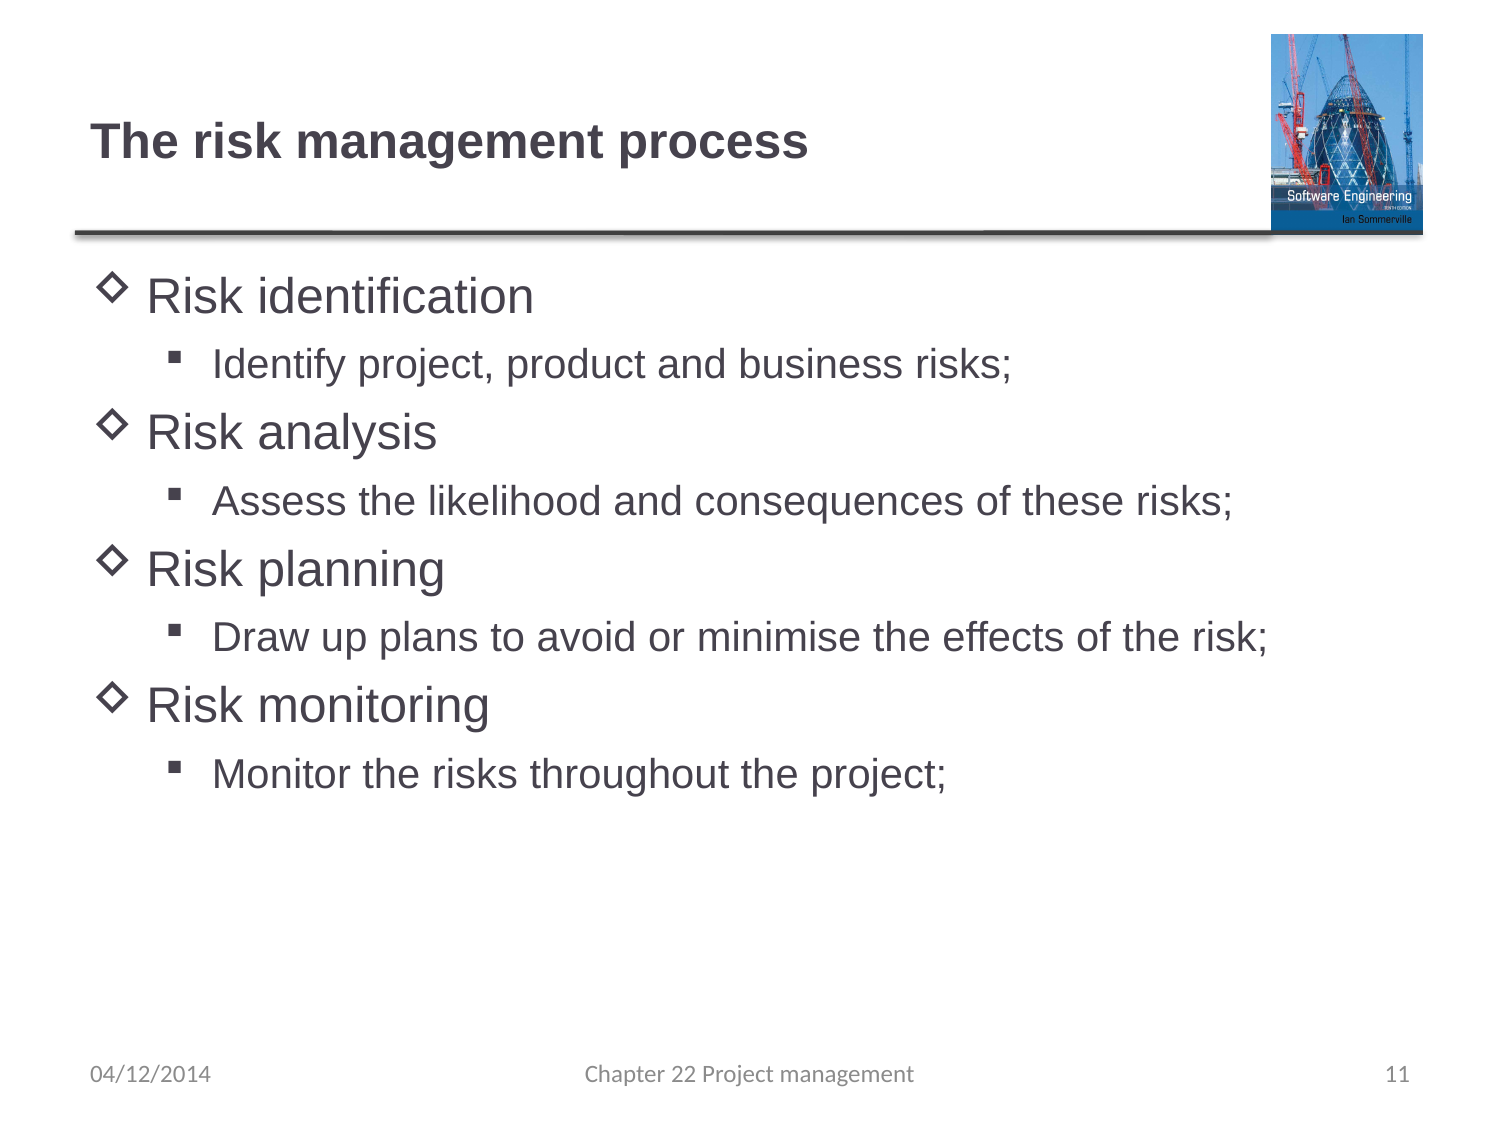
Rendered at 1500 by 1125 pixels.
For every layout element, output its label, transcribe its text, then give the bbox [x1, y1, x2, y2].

slide_number 11 [1074, 1042, 1425, 1103]
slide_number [75, 1042, 425, 1103]
picture [1271, 34, 1423, 230]
title The risk management process [74, 44, 1272, 233]
list Risk identification Identify project, product and business risks; Risk analysis Assess the likelihood and consequences of these risks; Risk planning Draw up plans to avoid or minimise the effects of the risk; Risk monitoring Monitor the risks throughout the project; [75, 262, 1425, 1005]
footer Chapter 22 Project management [512, 1042, 988, 1103]
